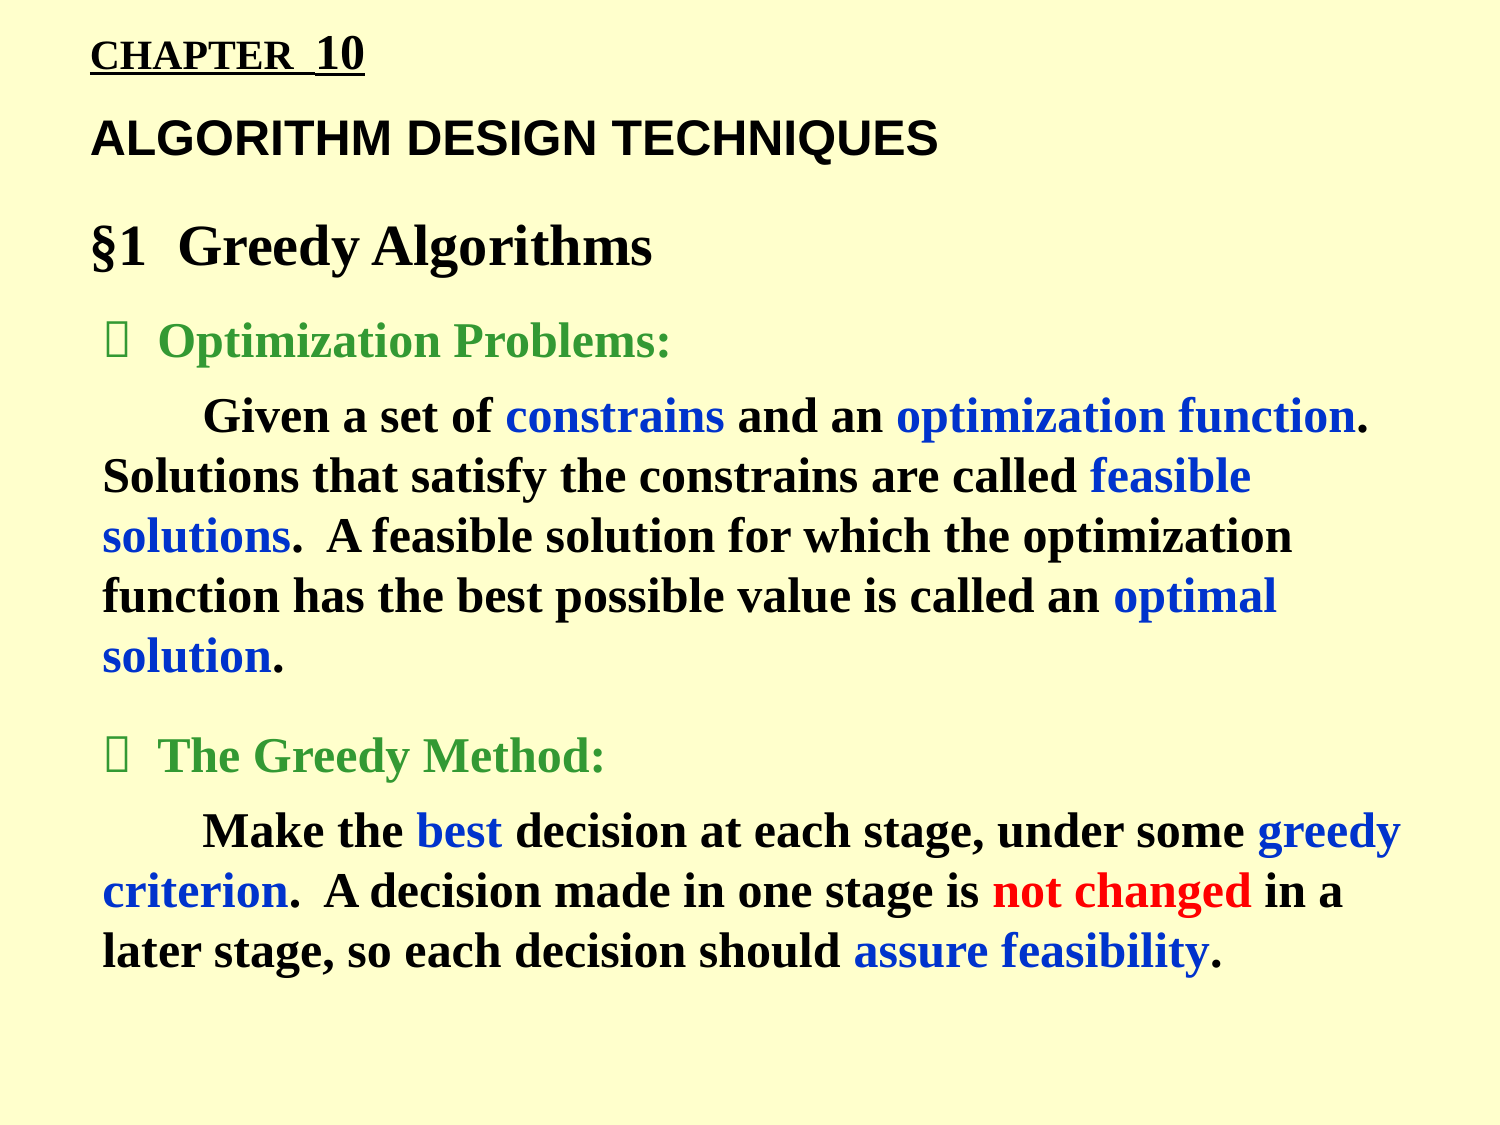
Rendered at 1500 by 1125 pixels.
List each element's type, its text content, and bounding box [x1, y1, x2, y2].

text_box §1 Greedy Algorithms [74, 200, 838, 285]
text_box CHAPTER 10 ALGORITHM DESIGN TECHNIQUES [75, 12, 1075, 173]
text_box  The Greedy Method: Make the best decision at each stage, under some greedy criterion. A decision made in one stage is not changed in a later stage, so each decision should assure feasibility. [87, 715, 1425, 986]
text_box  Optimization Problems: Given a set of constrains and an optimization function. Solutions that satisfy the constrains are called feasible solutions. A feasible solution for which the optimization function has the best possible value is called an optimal solution. [87, 299, 1413, 690]
